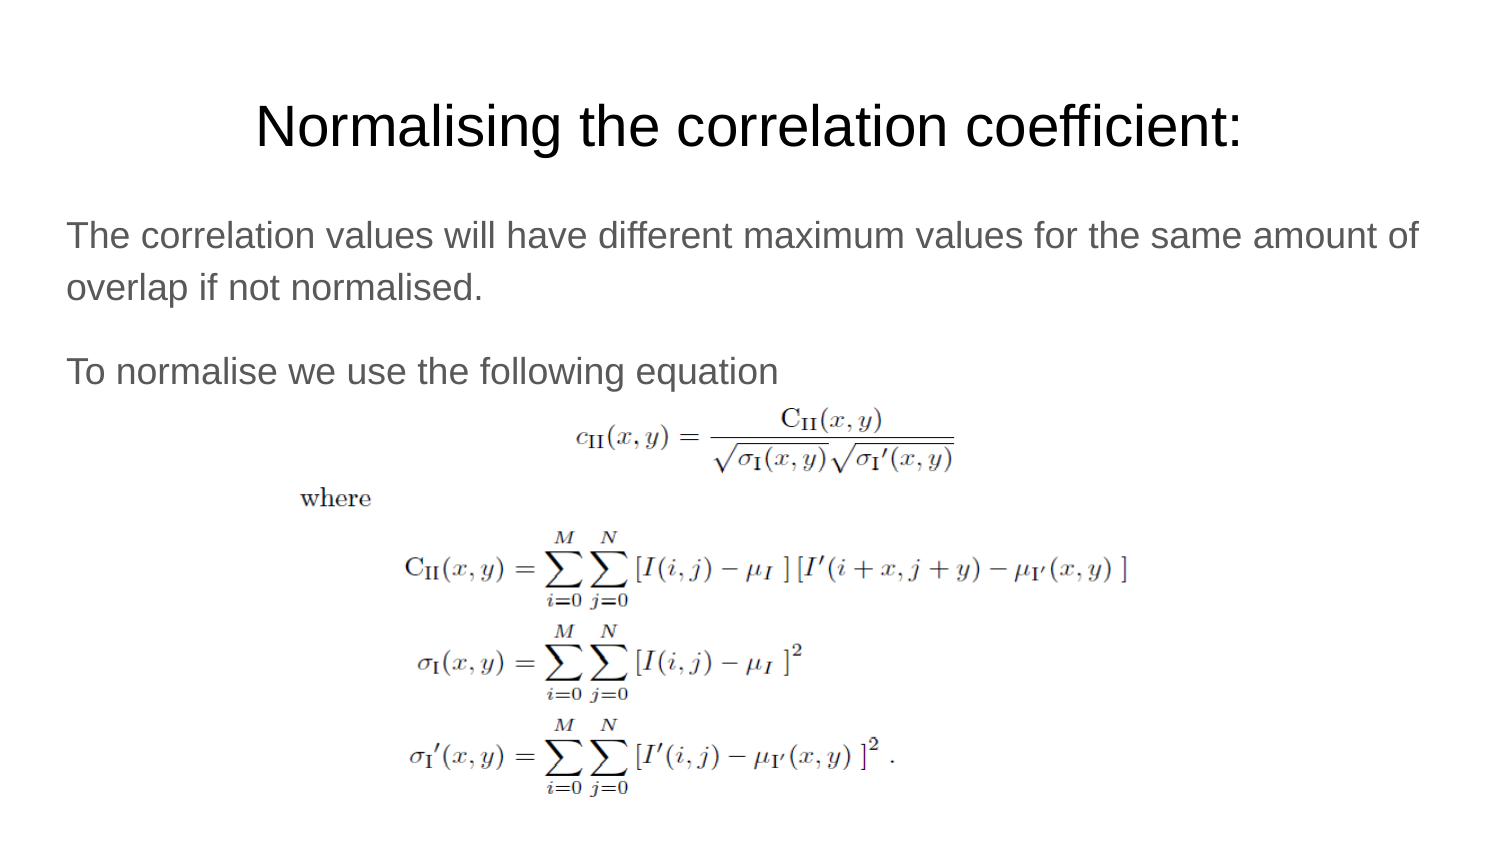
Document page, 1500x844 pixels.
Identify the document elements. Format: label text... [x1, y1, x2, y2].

picture [290, 402, 1156, 806]
list The correlation values will have different maximum values for the same amount of overlap if not normalised. To normalise we use the following equation [51, 189, 1449, 750]
title Normalising the correlation coefficient: [51, 72, 1449, 167]
